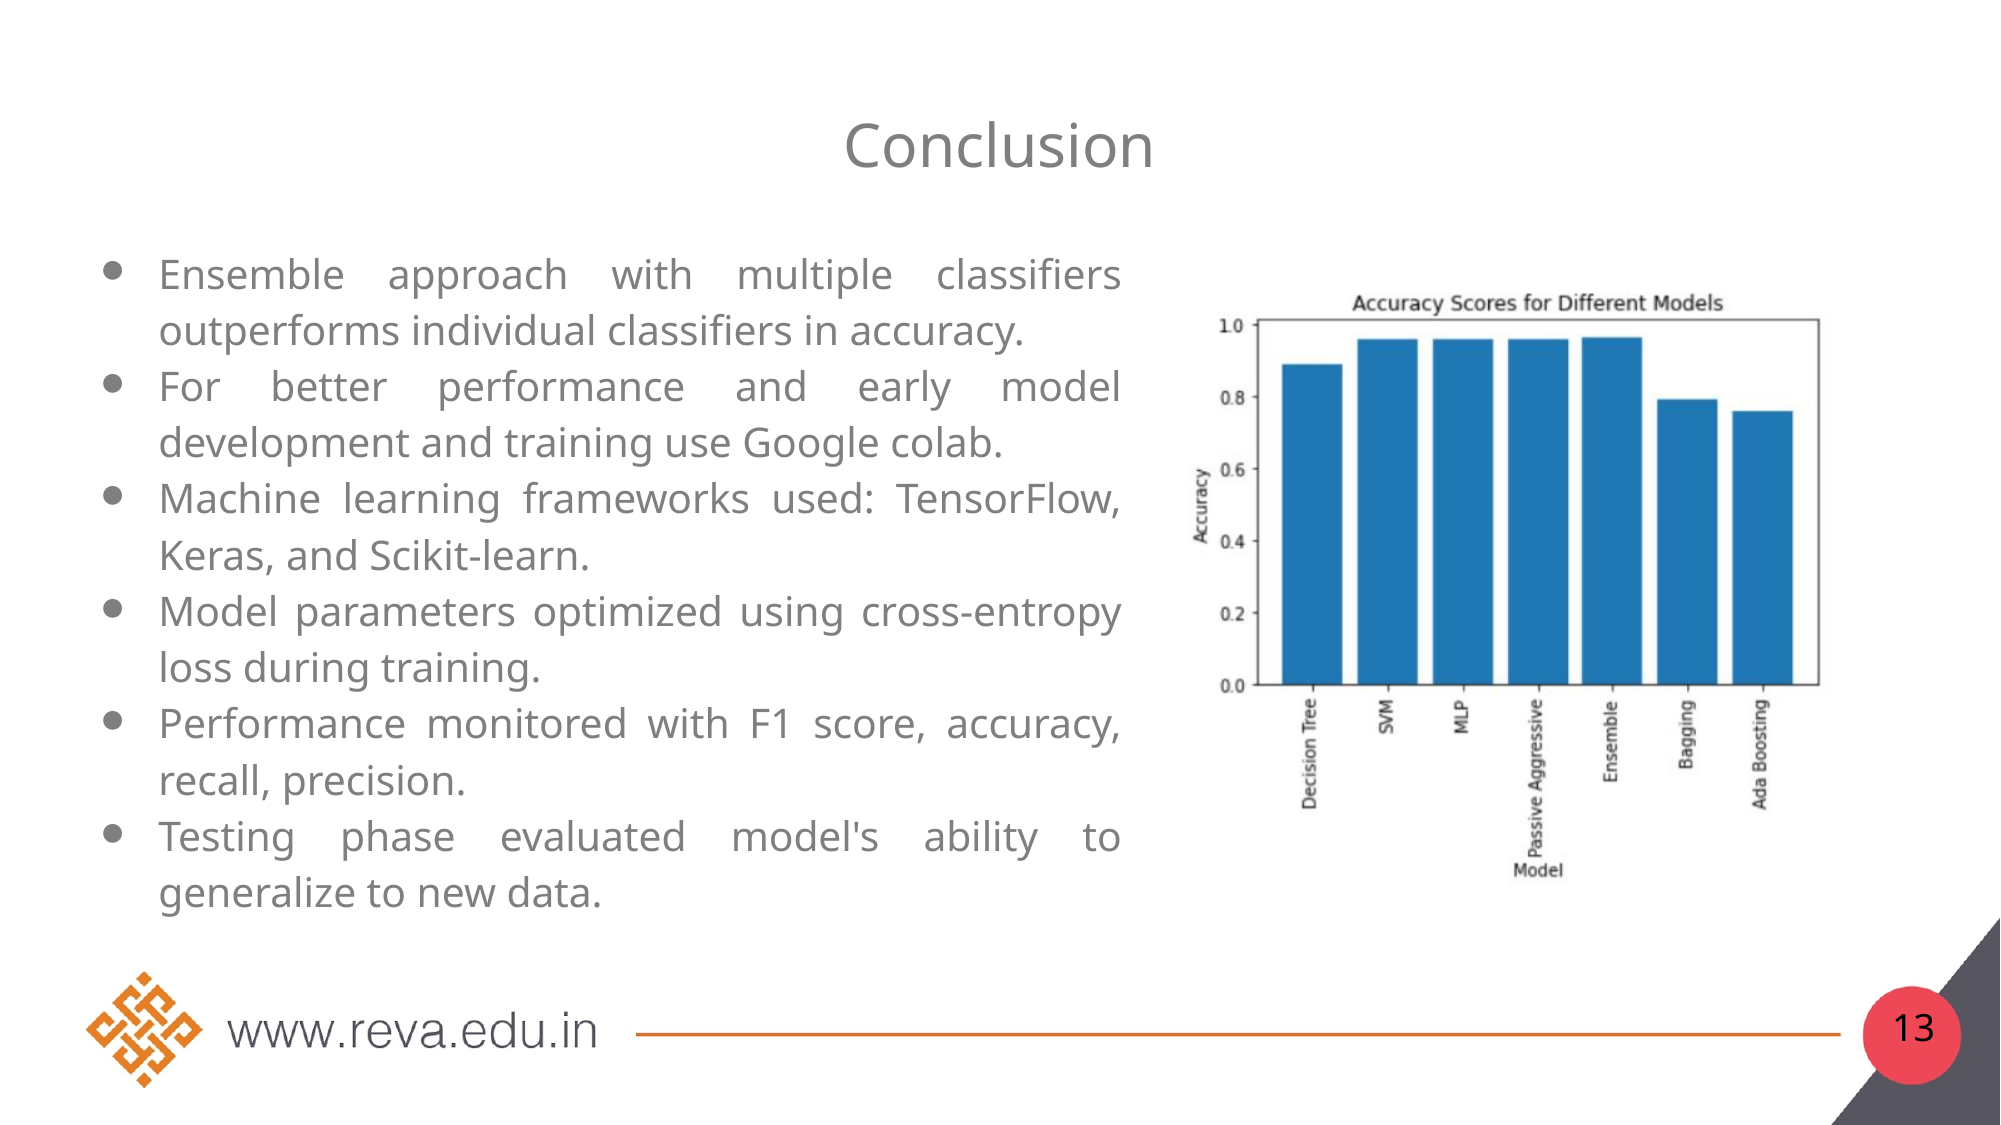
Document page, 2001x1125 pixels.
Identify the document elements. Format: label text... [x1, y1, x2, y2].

list Ensemble approach with multiple classifiers outperforms individual classifiers in accuracy. For better performance and early model development and training use Google colab. Machine learning frameworks used: TensorFlow, Keras, and Scikit-learn. Model parameters optimized using cross-entropy loss during training. Performance monitored with F1 score, accuracy, recall, precision. Testing phase evaluated model's ability to generalize to new data. [68, 233, 1126, 748]
slide_number ‹#› [1864, 999, 1963, 1060]
picture [0, 0, 2000, 1125]
title Conclusion [490, 74, 1510, 213]
